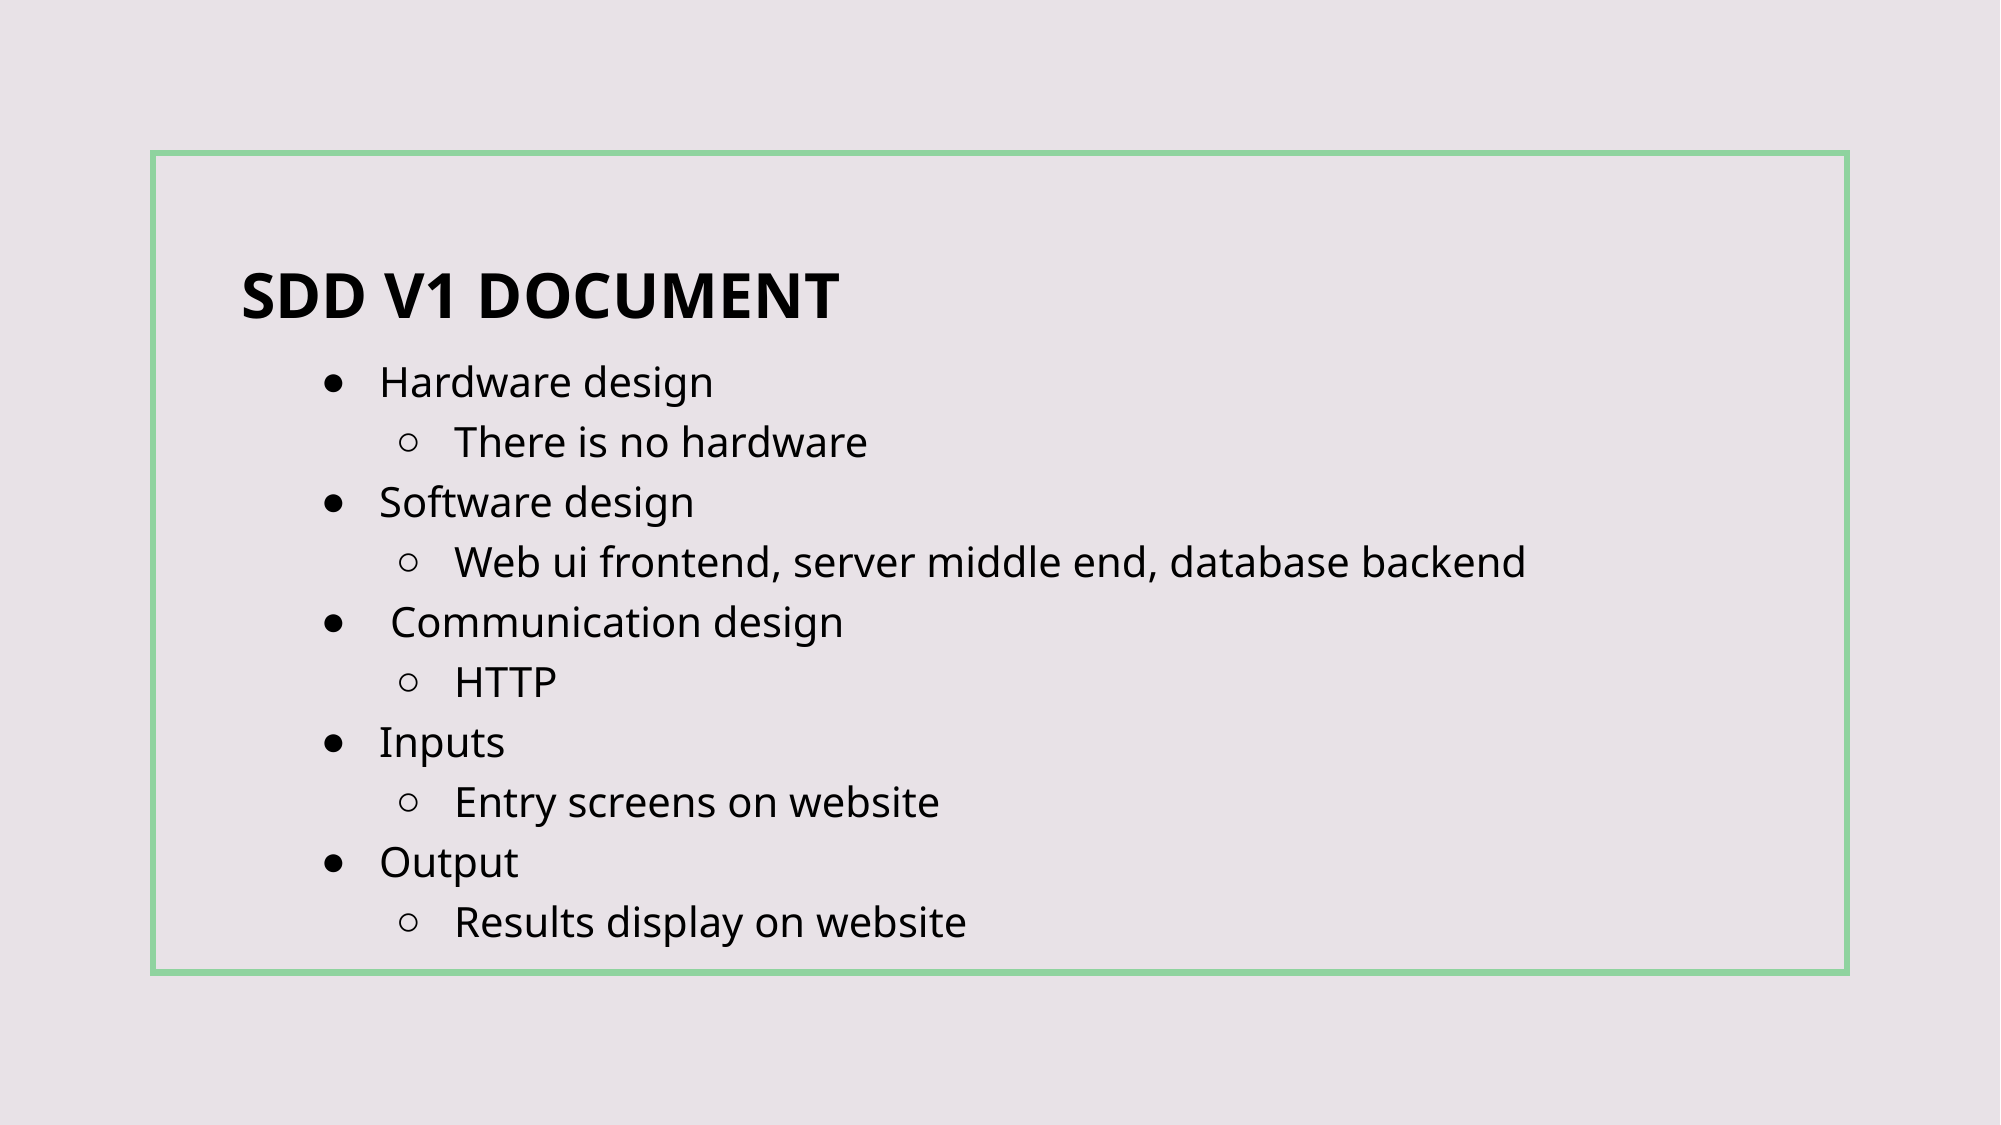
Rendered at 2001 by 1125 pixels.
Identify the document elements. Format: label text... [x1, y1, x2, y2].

list Hardware design There is no hardware Software design Web ui frontend, server middle end, database backend Communication design HTTP Inputs Entry screens on website Output Results display on website [289, 338, 1762, 855]
title SDD V1 DOCUMENT [226, 162, 1699, 339]
